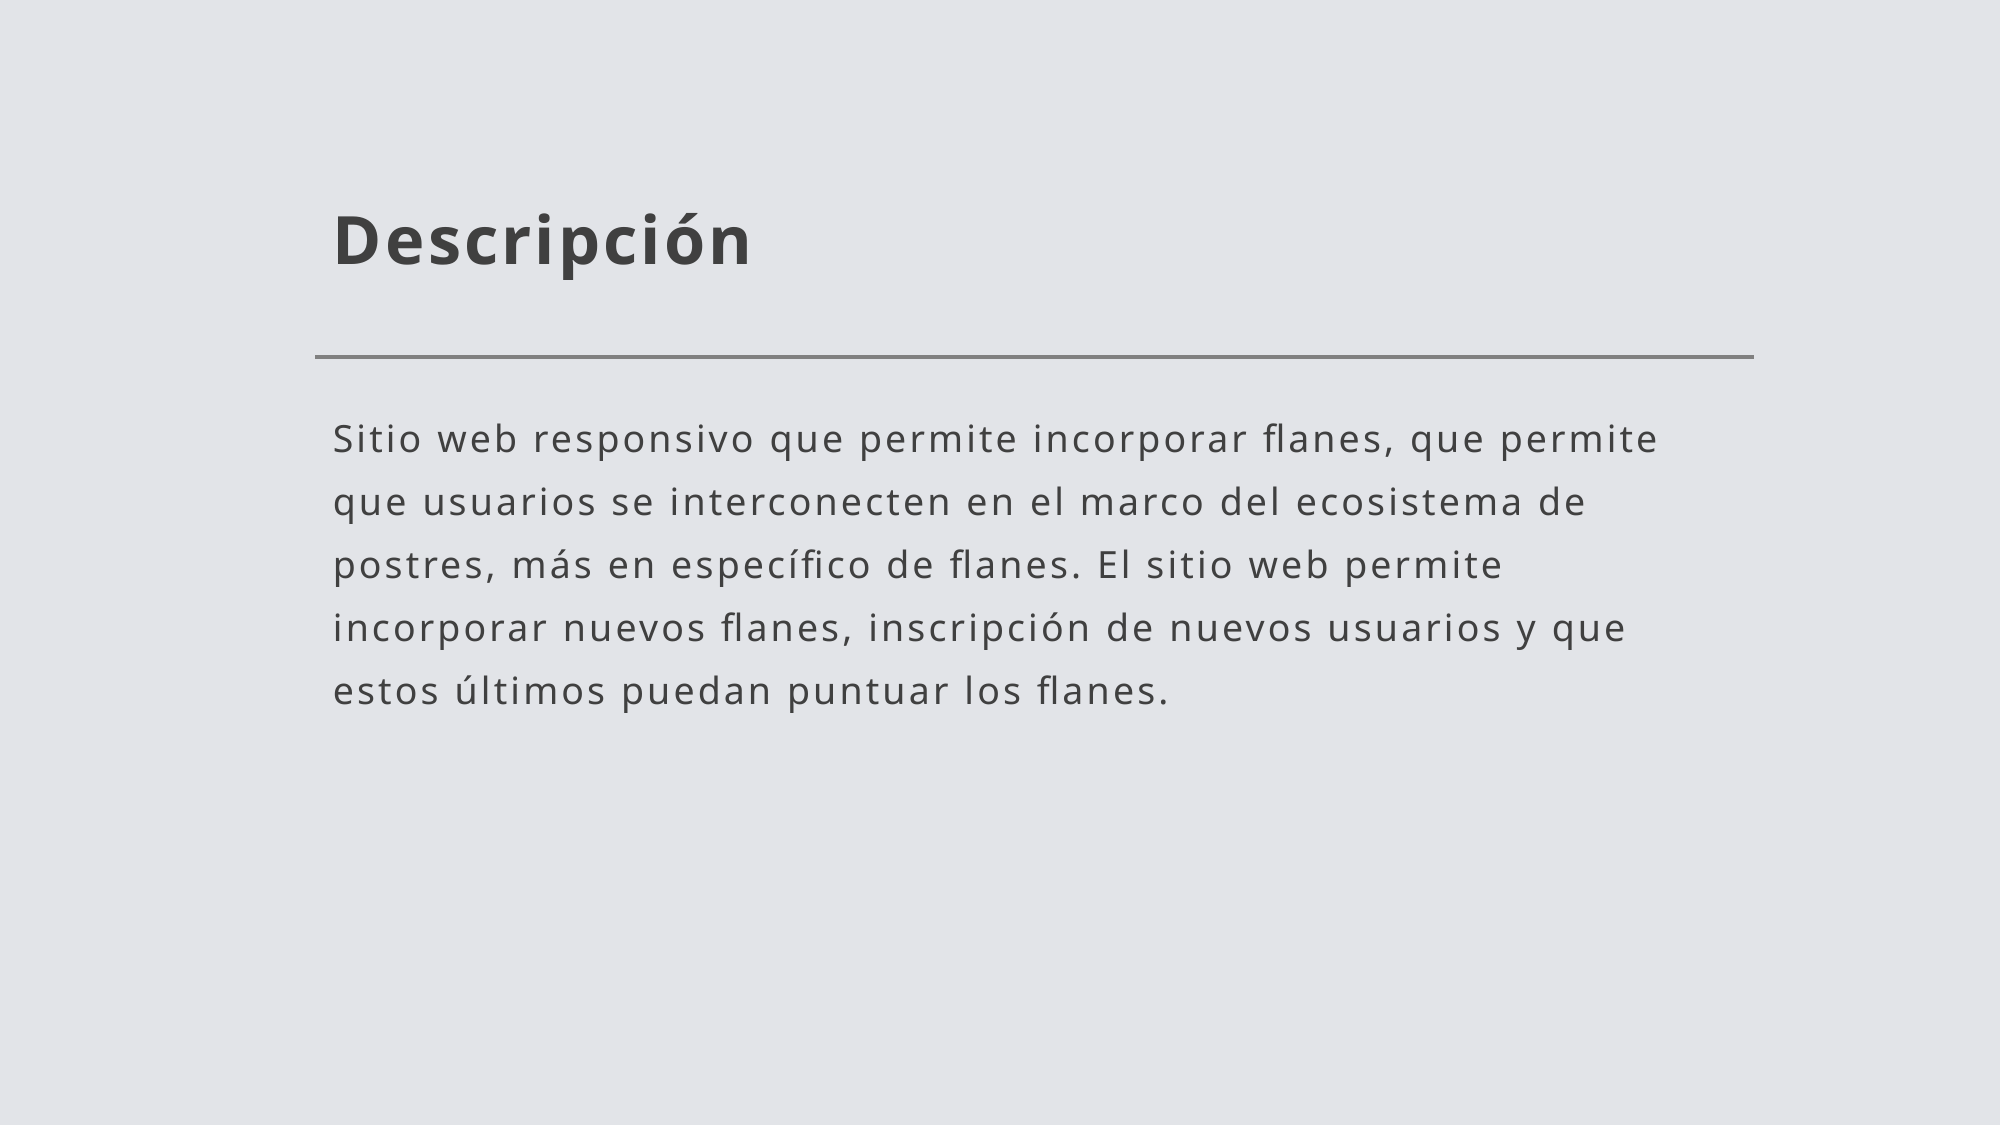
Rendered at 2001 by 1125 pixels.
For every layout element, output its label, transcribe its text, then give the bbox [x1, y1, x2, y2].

title Descripción [315, 72, 1754, 294]
list Sitio web responsivo que permite incorporar flanes, que permite que usuarios se interconecten en el marco del ecosistema de postres, más en específico de flanes. El sitio web permite incorporar nuevos flanes, inscripción de nuevos usuarios y que estos últimos puedan puntuar los flanes. [315, 379, 1754, 979]
